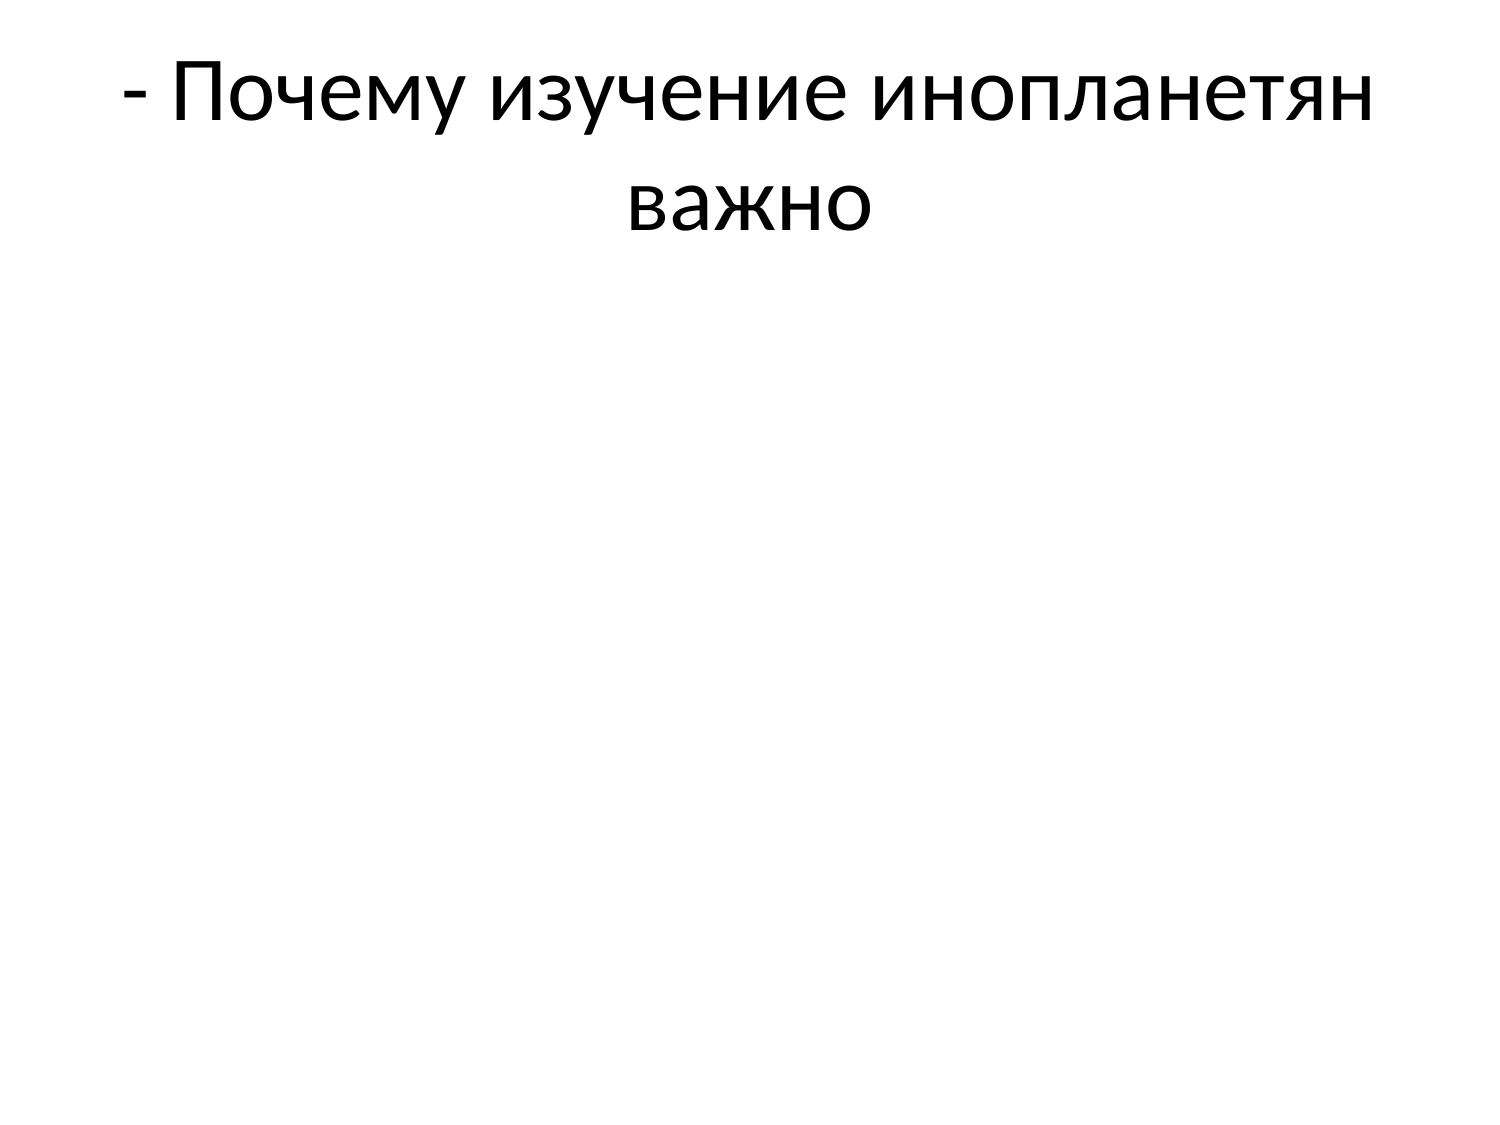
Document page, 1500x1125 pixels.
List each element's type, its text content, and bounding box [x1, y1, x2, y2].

title - Почему изучение инопланетян важно [75, 45, 1425, 233]
